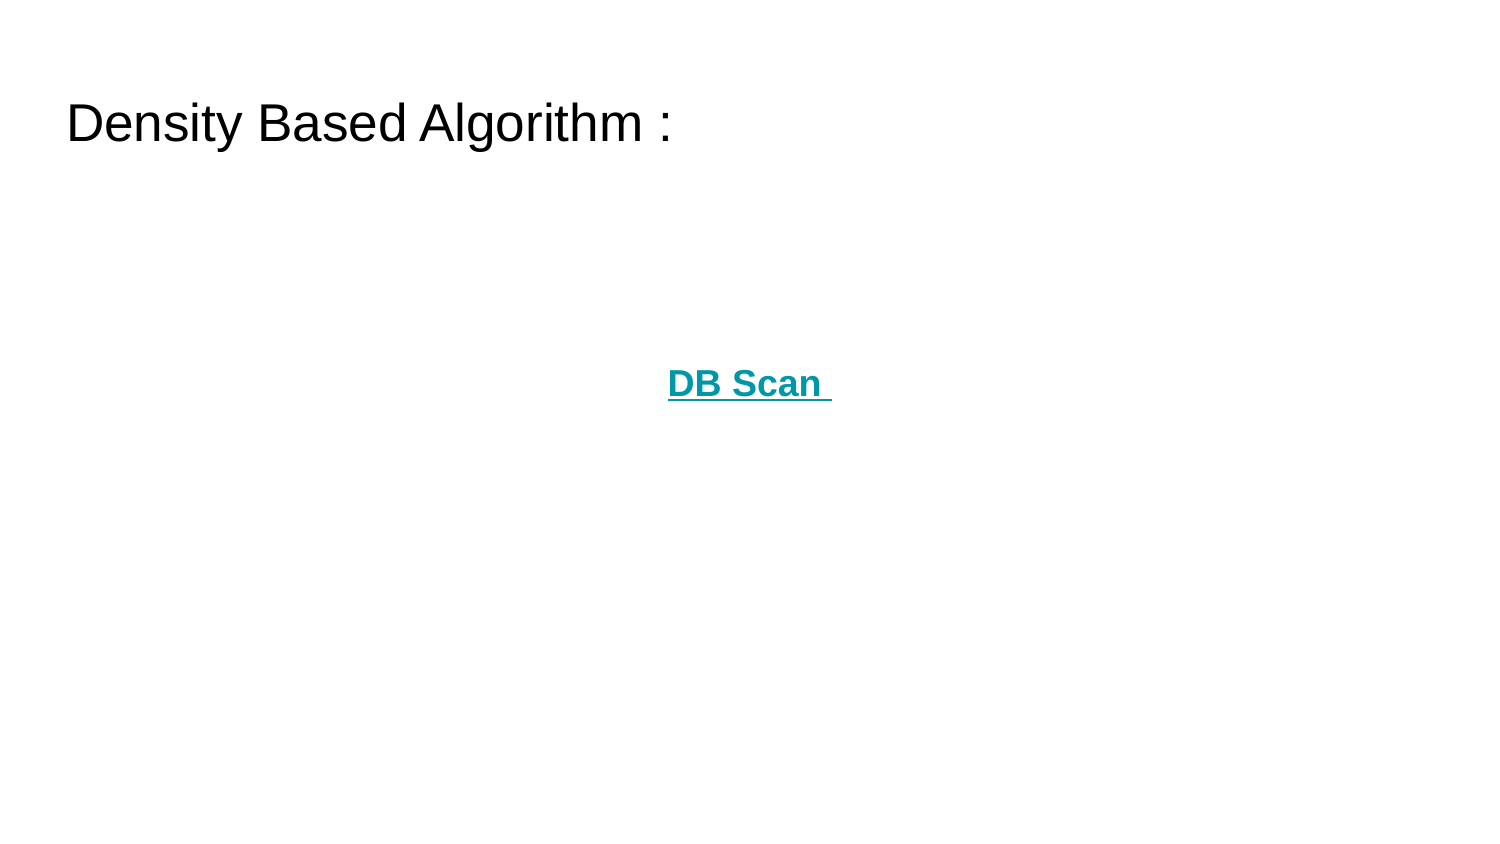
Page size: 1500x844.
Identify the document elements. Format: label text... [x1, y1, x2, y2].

title Density Based Algorithm : [51, 72, 1449, 167]
list DB Scan [51, 189, 1449, 750]
